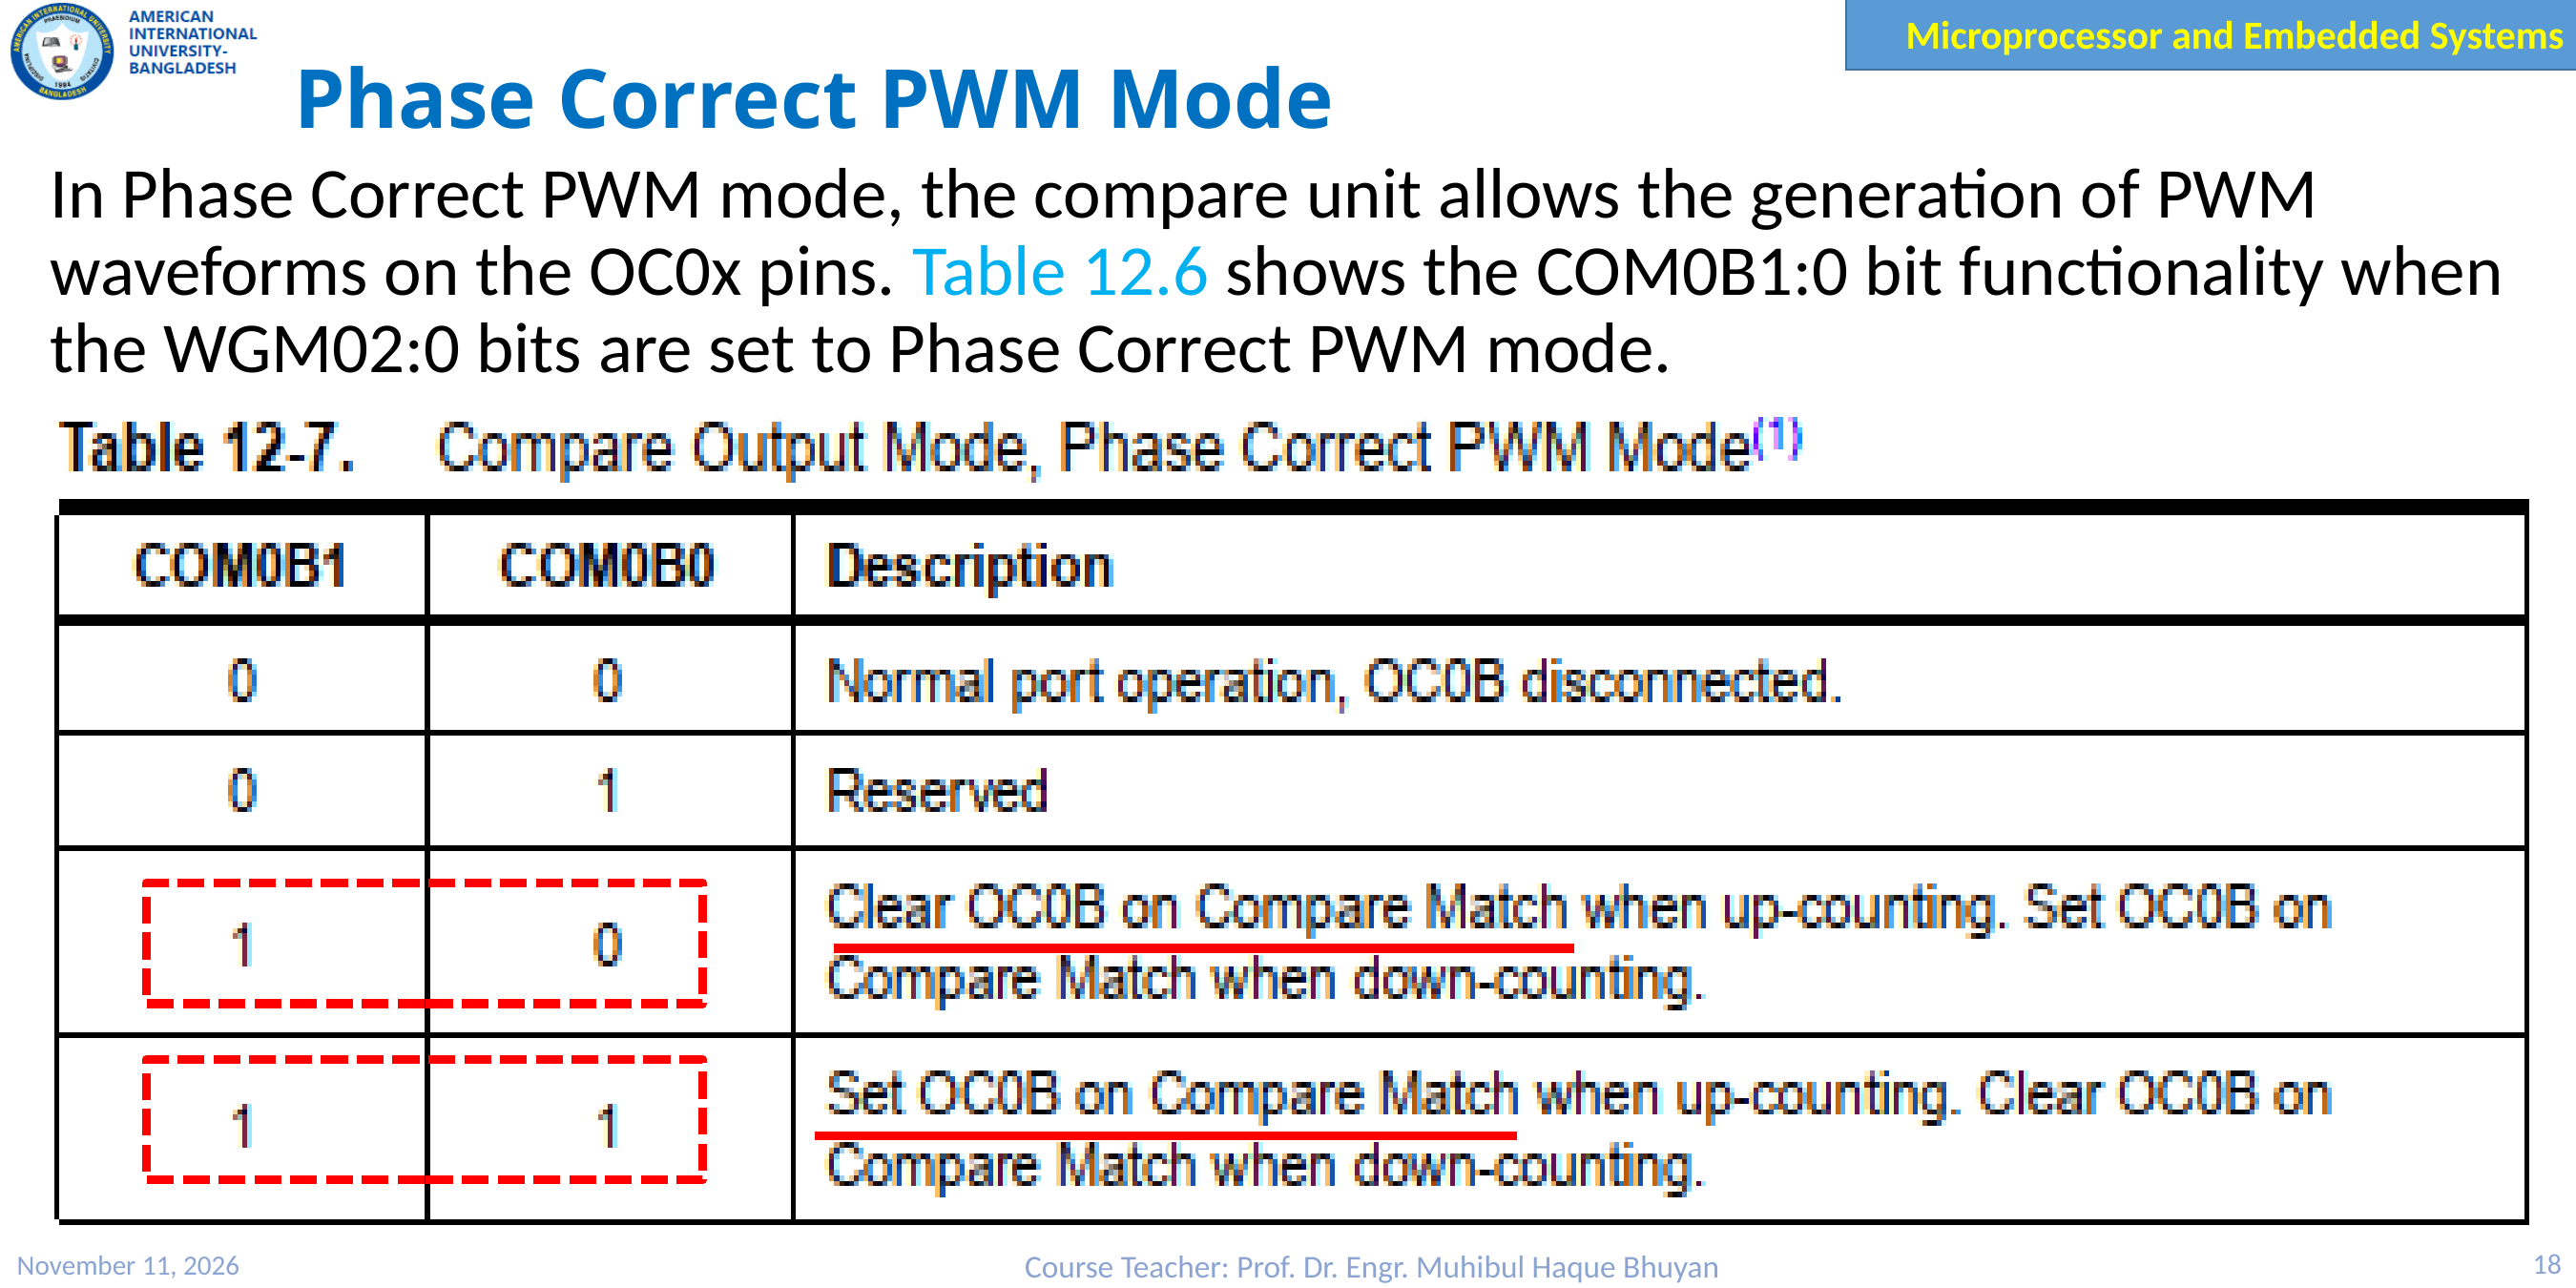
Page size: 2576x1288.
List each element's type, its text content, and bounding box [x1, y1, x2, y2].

slide_number 18 [2369, 1239, 2576, 1285]
picture [0, 3, 265, 104]
title Phase Correct PWM Mode [280, 26, 1460, 149]
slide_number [2, 1239, 440, 1288]
footer Course Teacher: Prof. Dr. Engr. Muhibul Haque Bhuyan [853, 1239, 1893, 1288]
picture [44, 408, 2547, 1226]
list In Phase Correct PWM mode, the compare unit allows the generation of PWM waveforms on the OC0x pins. Table 12.6 shows the COM0B1:0 bit functionality when the WGM02:0 bits are set to Phase Correct PWM mode. [35, 149, 2547, 409]
